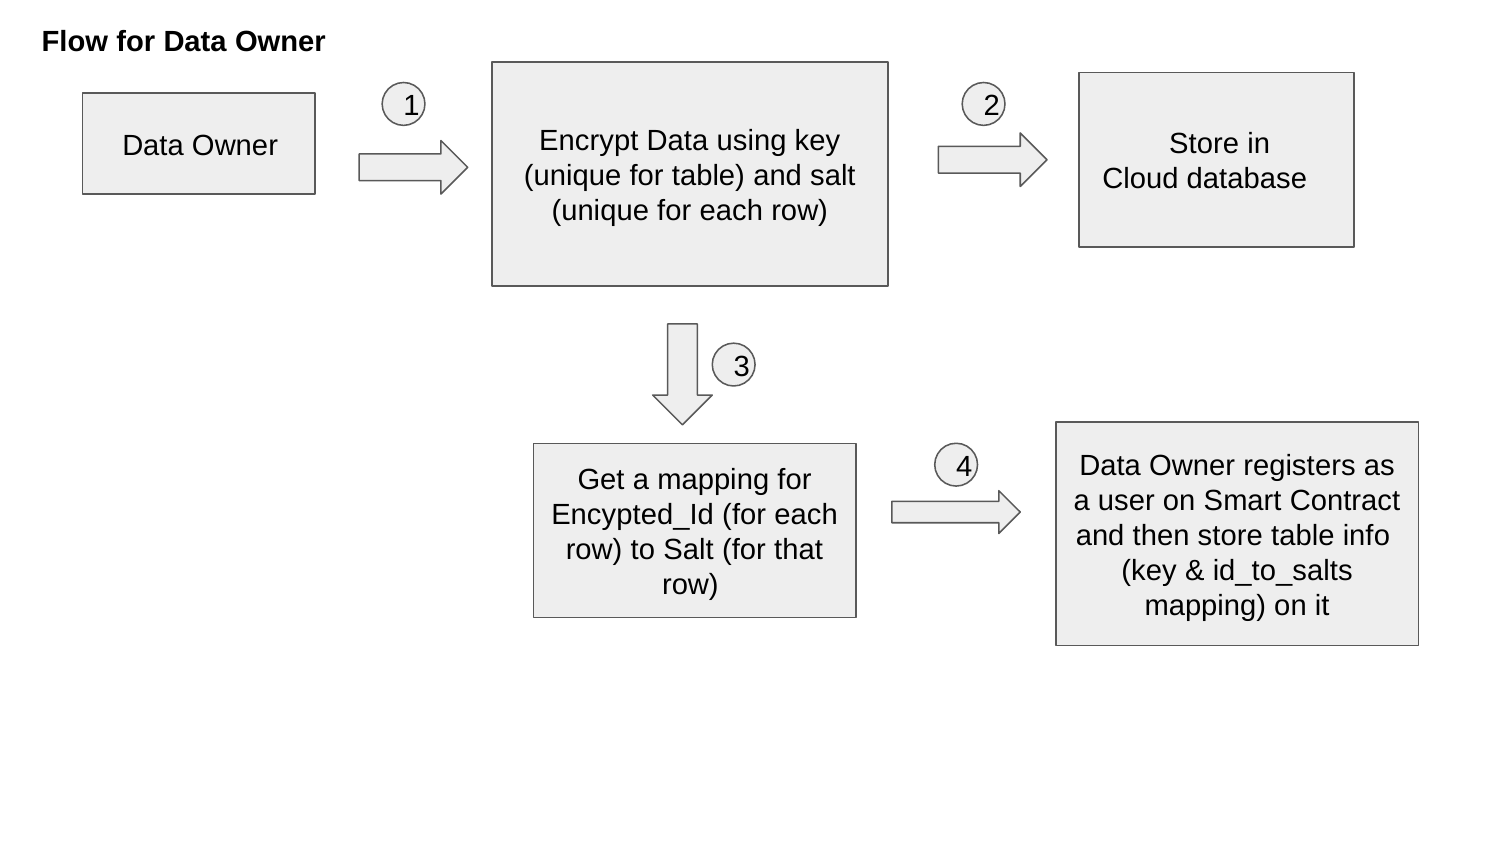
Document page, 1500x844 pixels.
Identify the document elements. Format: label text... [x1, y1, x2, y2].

text_box 1 [382, 82, 425, 126]
text_box 4 [934, 443, 978, 487]
text_box Data Owner registers as a user on Smart Contract and then store table info (key & id_to_salts mapping) on it [1056, 421, 1419, 646]
text_box Data Owner [82, 93, 315, 194]
text_box [891, 490, 1021, 534]
text_box [938, 132, 1047, 187]
text_box [359, 140, 468, 195]
text_box Store in Cloud database [1079, 72, 1355, 247]
text_box Flow for Data Owner [26, 6, 350, 72]
text_box 3 [712, 343, 756, 386]
text_box Get a mapping for Encypted_Id (for each row) to Salt (for that row) [533, 443, 856, 618]
text_box [652, 323, 713, 425]
text_box 2 [962, 82, 1006, 126]
text_box Encrypt Data using key (unique for table) and salt (unique for each row) [492, 62, 888, 286]
